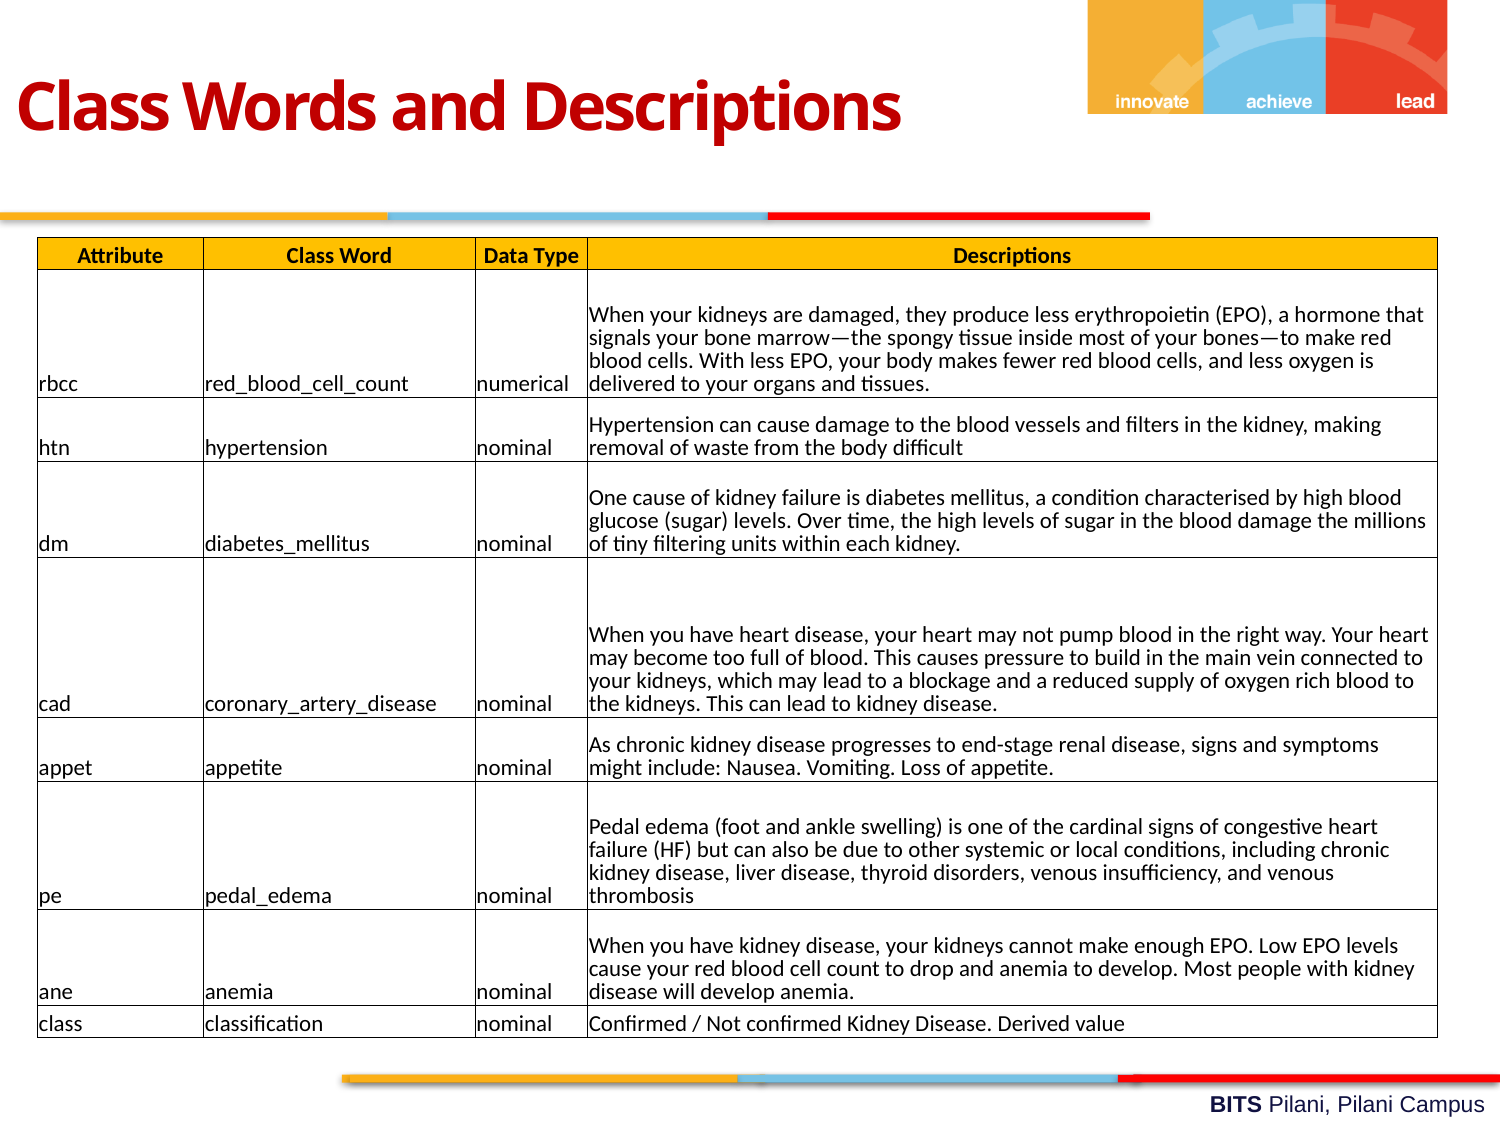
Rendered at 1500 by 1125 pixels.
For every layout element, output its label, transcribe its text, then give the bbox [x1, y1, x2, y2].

table_cell cad [38, 558, 203, 717]
table_cell red_blood_cell_count [204, 270, 475, 397]
table_header Data Type [476, 238, 587, 269]
table_cell pe [38, 782, 203, 909]
table_cell numerical [476, 270, 587, 397]
table_header Class Word [204, 238, 475, 269]
table_cell nominal [476, 398, 587, 461]
table_cell nominal [476, 558, 587, 717]
table_cell Confirmed / Not confirmed Kidney Disease. Derived value [588, 1006, 1437, 1037]
table_cell When your kidneys are damaged, they produce less erythropoietin (EPO), a hormone that signals your bone marrow—the spongy tissue inside most of your bones—to make red blood cells. With less EPO, your body makes fewer red blood cells, and less oxygen is delivered to your organs and tissues. [588, 270, 1437, 397]
table_cell When you have kidney disease, your kidneys cannot make enough EPO. Low EPO levels cause your red blood cell count to drop and anemia to develop. Most people with kidney disease will develop anemia. [588, 910, 1437, 1005]
table_header Attribute [38, 238, 203, 269]
table_cell diabetes_mellitus [204, 462, 475, 557]
table_cell dm [38, 462, 203, 557]
table_cell coronary_artery_disease [204, 558, 475, 717]
table_cell nominal [476, 462, 587, 557]
table_cell appet [38, 718, 203, 781]
table_cell nominal [476, 782, 587, 909]
table_cell nominal [476, 718, 587, 781]
table_cell Pedal edema (foot and ankle swelling) is one of the cardinal signs of congestive heart failure (HF) but can also be due to other systemic or local conditions, including chronic kidney disease, liver disease, thyroid disorders, venous insufficiency, and venous thrombosis [588, 782, 1437, 909]
table_cell classification [204, 1006, 475, 1037]
table_cell class [38, 1006, 203, 1037]
table_cell When you have heart disease, your heart may not pump blood in the right way. Your heart may become too full of blood. This causes pressure to build in the main vein connected to your kidneys, which may lead to a blockage and a reduced supply of oxygen rich blood to the kidneys. This can lead to kidney disease. [588, 558, 1437, 717]
table_cell pedal_edema [204, 782, 475, 909]
table_cell anemia [204, 910, 475, 1005]
table_cell nominal [476, 1006, 587, 1037]
table_cell hypertension [204, 398, 475, 461]
table_header Descriptions [588, 238, 1437, 269]
table_cell nominal [476, 910, 587, 1005]
table_cell As chronic kidney disease progresses to end-stage renal disease, signs and symptoms might include: Nausea. Vomiting. Loss of appetite. [588, 718, 1437, 781]
list [0, 212, 1500, 1076]
picture [1088, 0, 1448, 114]
table_cell appetite [204, 718, 475, 781]
list Class Words and Descriptions [0, 0, 1088, 213]
table_cell Hypertension can cause damage to the blood vessels and filters in the kidney, making removal of waste from the body difficult [588, 398, 1437, 461]
table_cell ane [38, 910, 203, 1005]
table_cell rbcc [38, 270, 203, 397]
table_cell One cause of kidney failure is diabetes mellitus, a condition characterised by high blood glucose (sugar) levels. Over time, the high levels of sugar in the blood damage the millions of tiny filtering units within each kidney. [588, 462, 1437, 557]
table_cell htn [38, 398, 203, 461]
